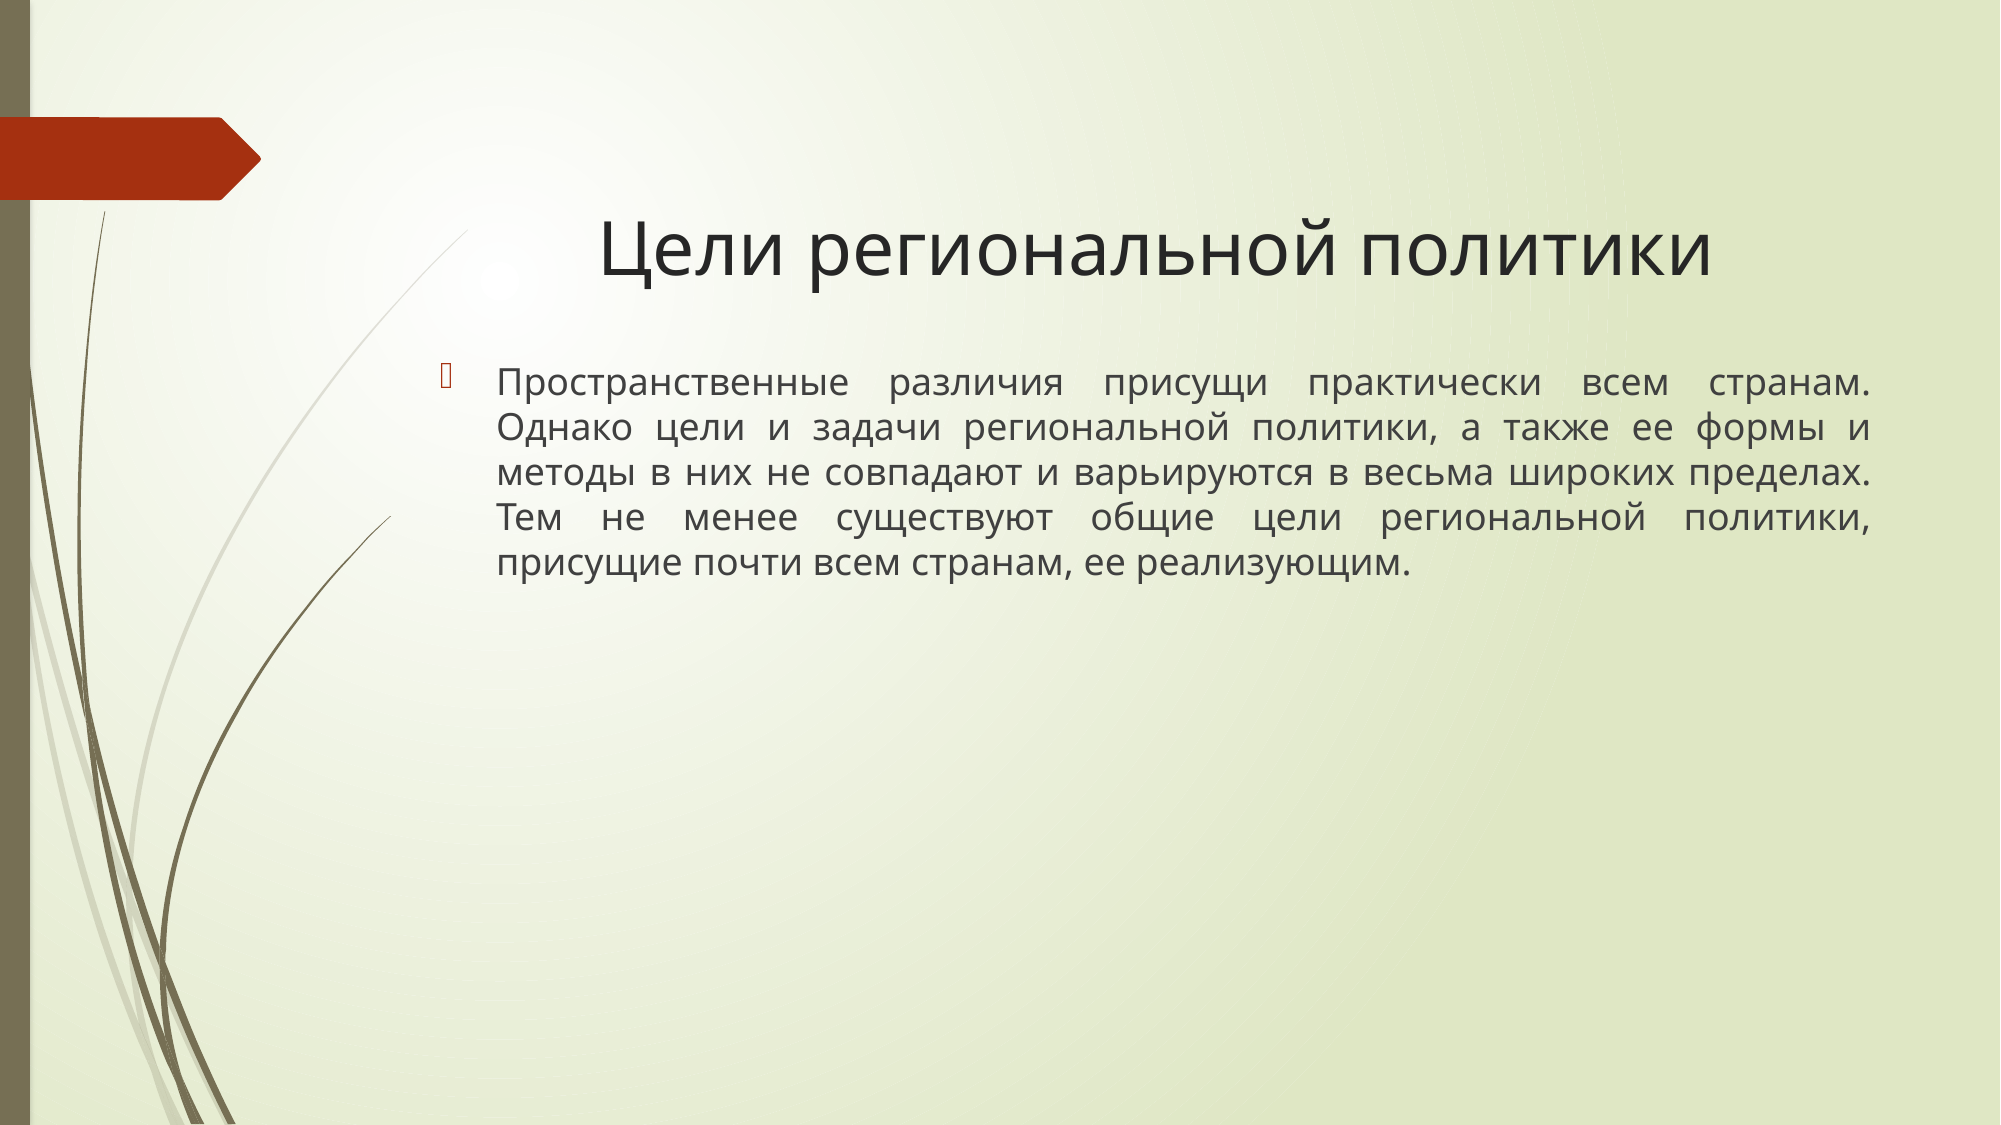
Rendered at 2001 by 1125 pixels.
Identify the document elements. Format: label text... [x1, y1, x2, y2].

list Пространственные различия присущи практически всем странам. Однако цели и задачи региональной политики, а также ее формы и методы в них не совпадают и варьируются в весьма широких пределах. Тем не менее существуют общие цели региональной политики, присущие почти всем странам, ее реализующим. [424, 350, 1888, 970]
title Цели региональной политики [425, 102, 1888, 313]
